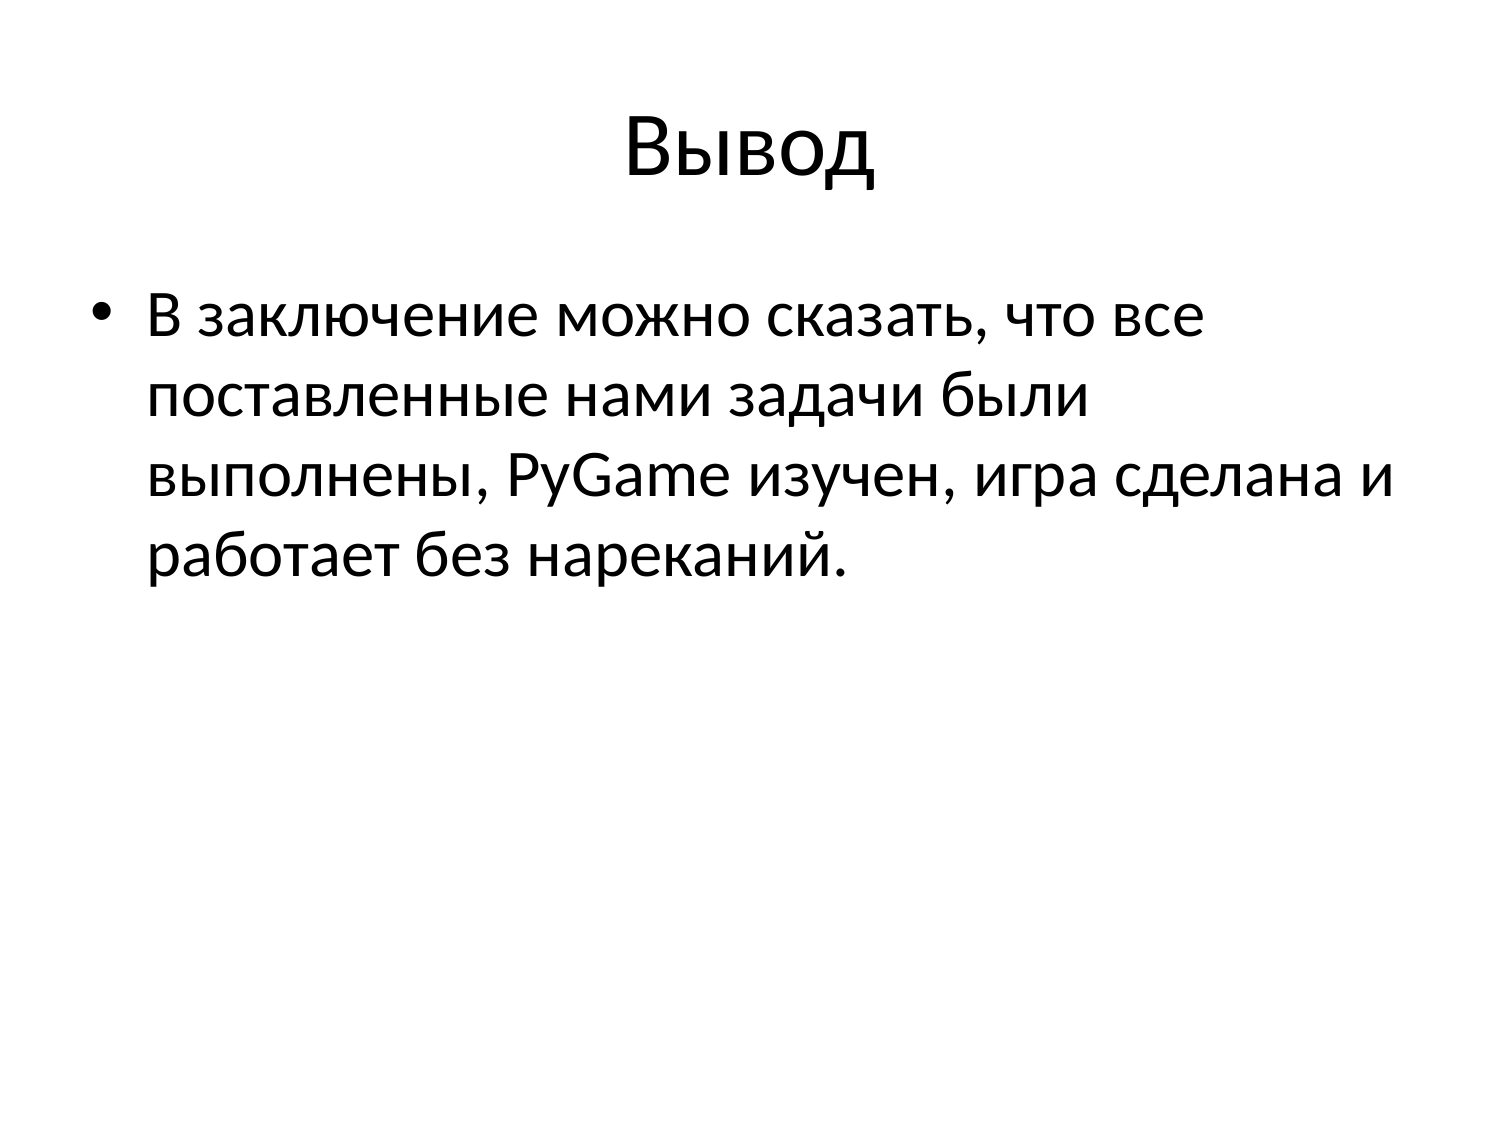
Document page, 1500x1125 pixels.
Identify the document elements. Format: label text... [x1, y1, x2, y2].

list В заключение можно сказать, что все поставленные нами задачи были выполнены, PyGame изучен, игра сделана и работает без нареканий. [75, 262, 1425, 1005]
title Вывод [75, 45, 1425, 233]
